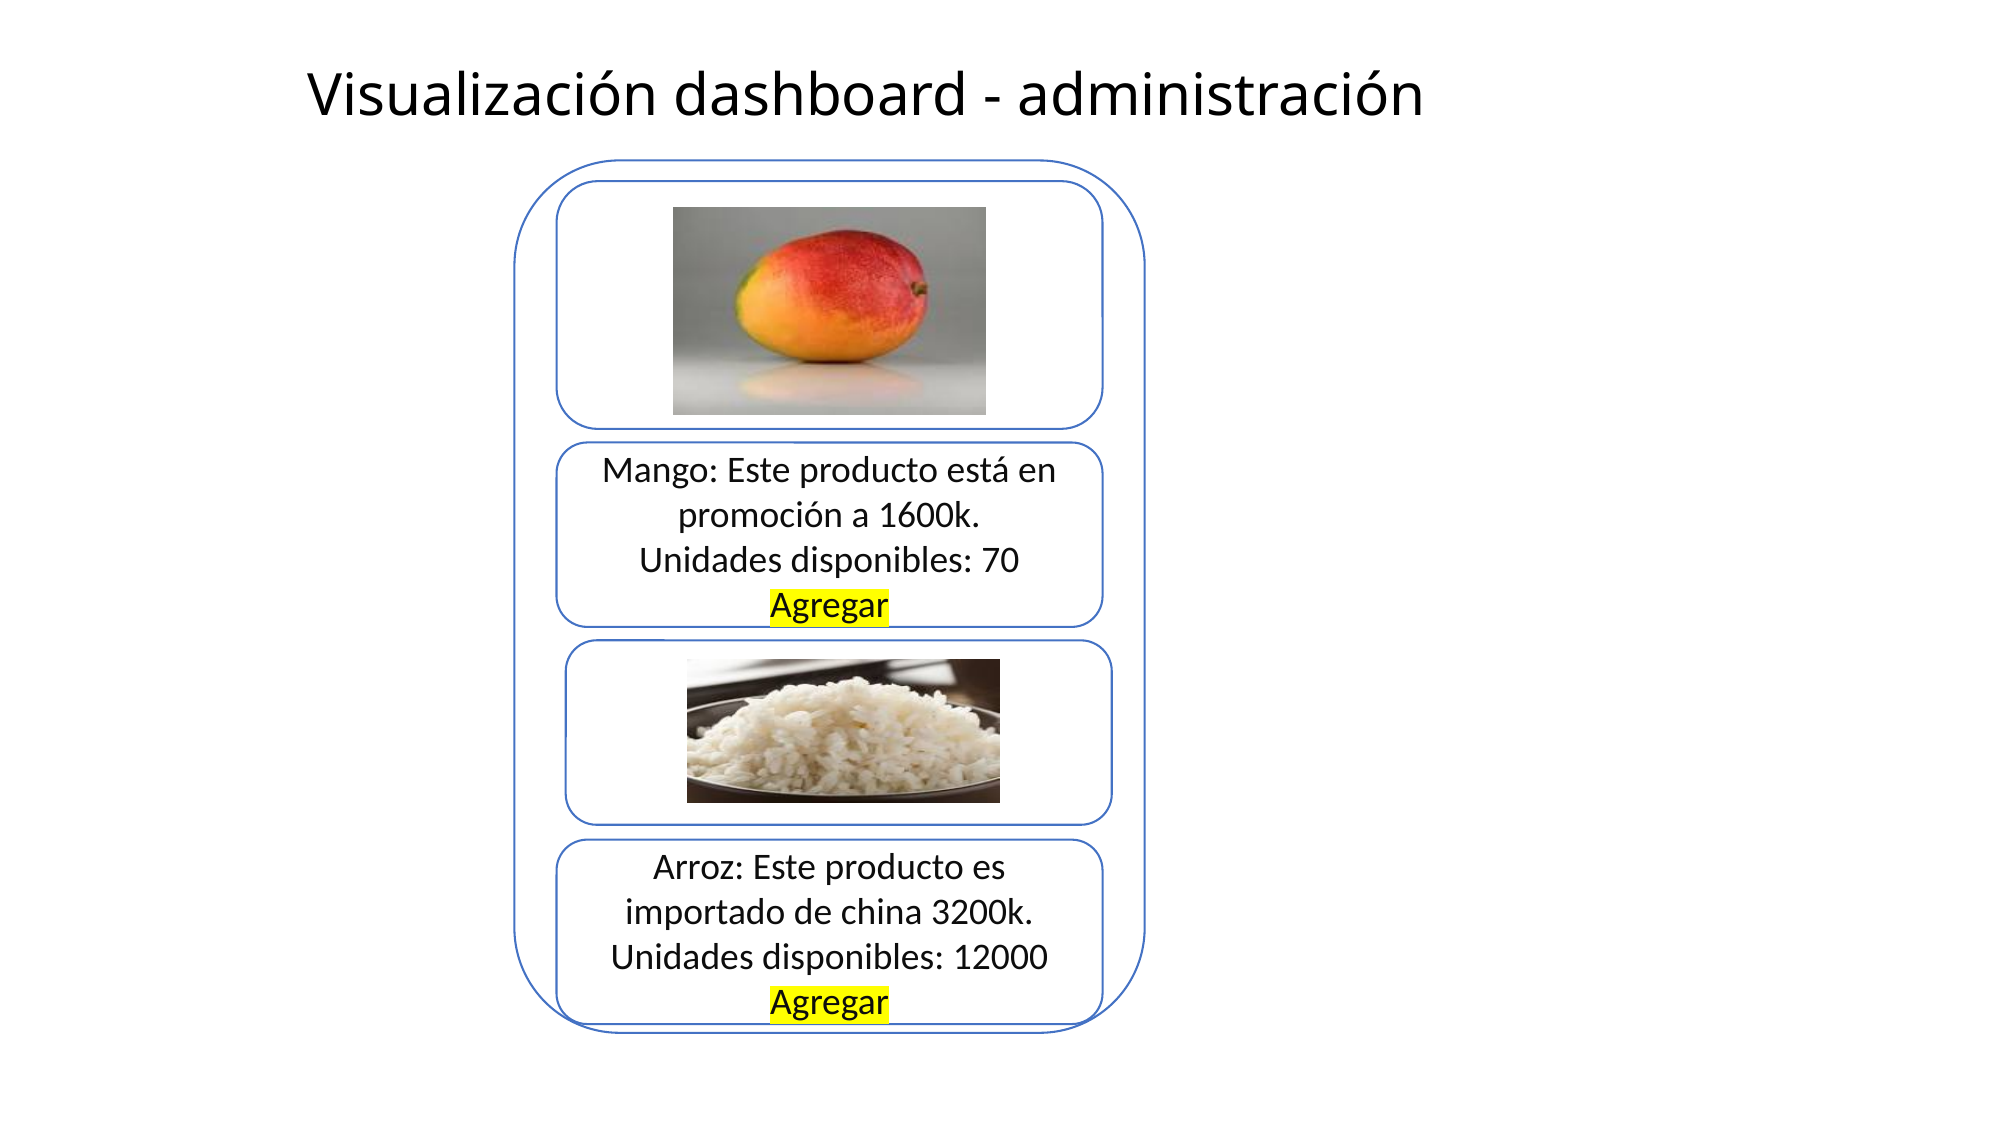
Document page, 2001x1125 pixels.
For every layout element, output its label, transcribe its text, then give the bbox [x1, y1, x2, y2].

text_box Mango: Este producto está en promoción a 1600k. Unidades disponibles: 70 Agregar [555, 441, 1104, 628]
title Visualización dashboard - administración [257, 60, 1477, 136]
text_box Arroz: Este producto es importado de china 3200k. Unidades disponibles: 12000 Agregar [555, 838, 1104, 1026]
picture [687, 659, 1000, 803]
picture [673, 207, 986, 416]
text_box [555, 180, 1104, 430]
text_box [513, 159, 1146, 1034]
text_box [564, 639, 1113, 826]
